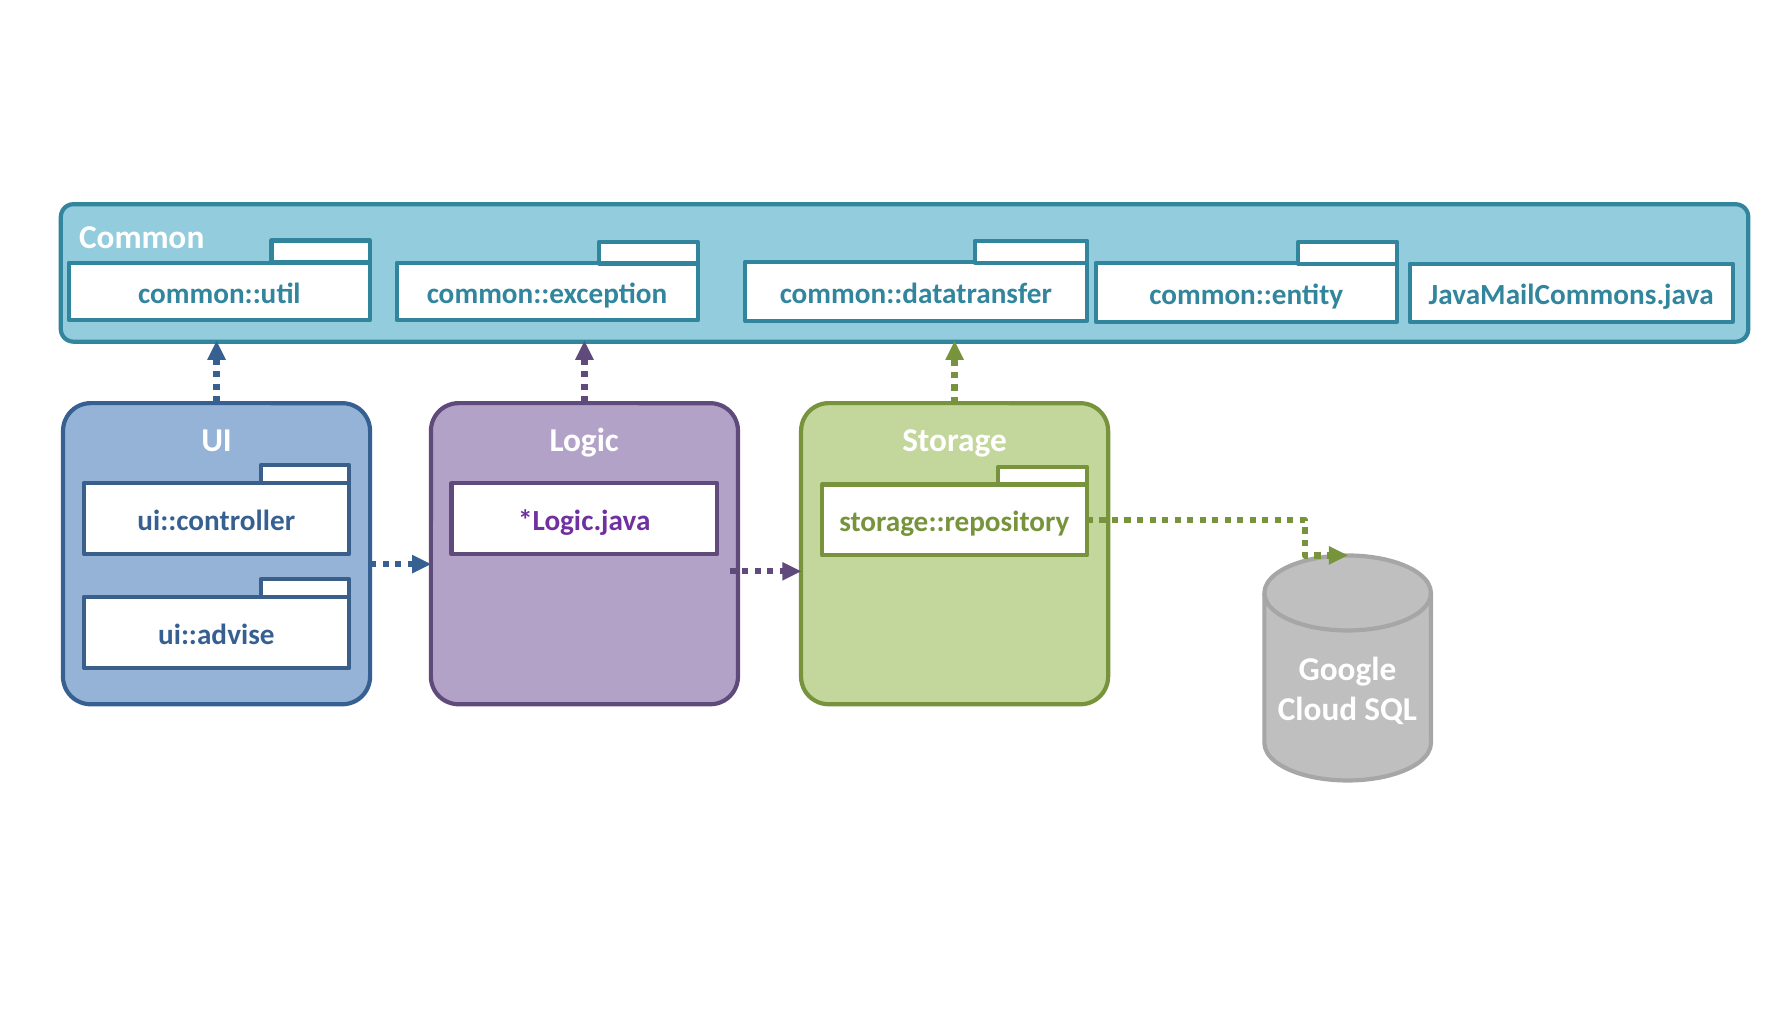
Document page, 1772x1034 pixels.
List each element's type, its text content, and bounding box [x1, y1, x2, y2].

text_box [744, 240, 1088, 321]
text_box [83, 579, 350, 669]
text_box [68, 240, 371, 321]
text_box JavaMailCommons.java [1408, 262, 1735, 324]
text_box Logic [428, 401, 741, 707]
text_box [396, 241, 699, 321]
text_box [821, 466, 1088, 556]
text_box Google Cloud SQL [1262, 553, 1434, 783]
text_box Common [58, 202, 1751, 344]
text_box UI [60, 401, 373, 707]
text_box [83, 465, 350, 555]
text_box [1095, 241, 1398, 323]
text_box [1086, 519, 1348, 556]
text_box *Logic.java [449, 481, 719, 556]
text_box Storage [798, 401, 1111, 707]
